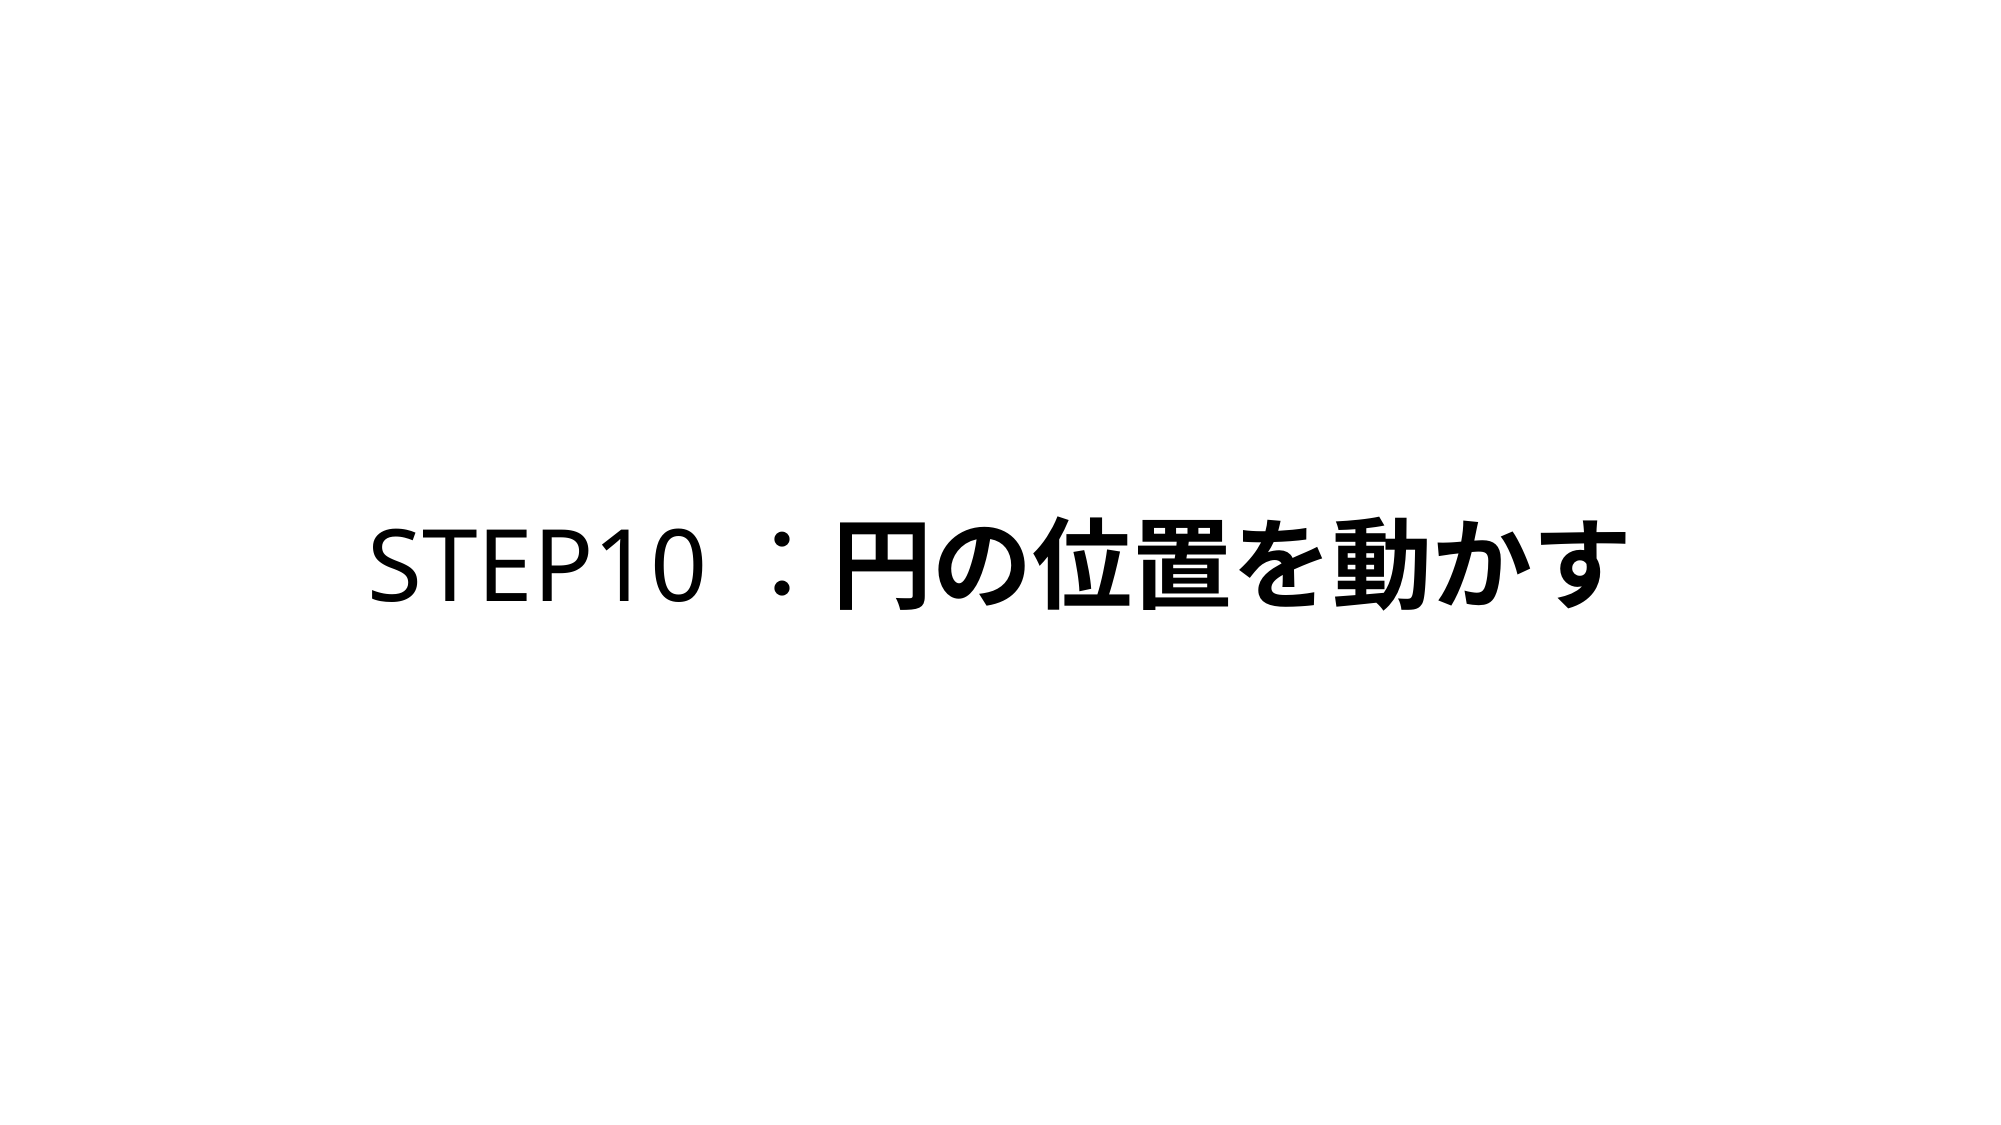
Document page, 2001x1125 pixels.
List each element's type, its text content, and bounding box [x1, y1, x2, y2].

text_box STEP10：円の位置を動かす [352, 494, 1727, 629]
